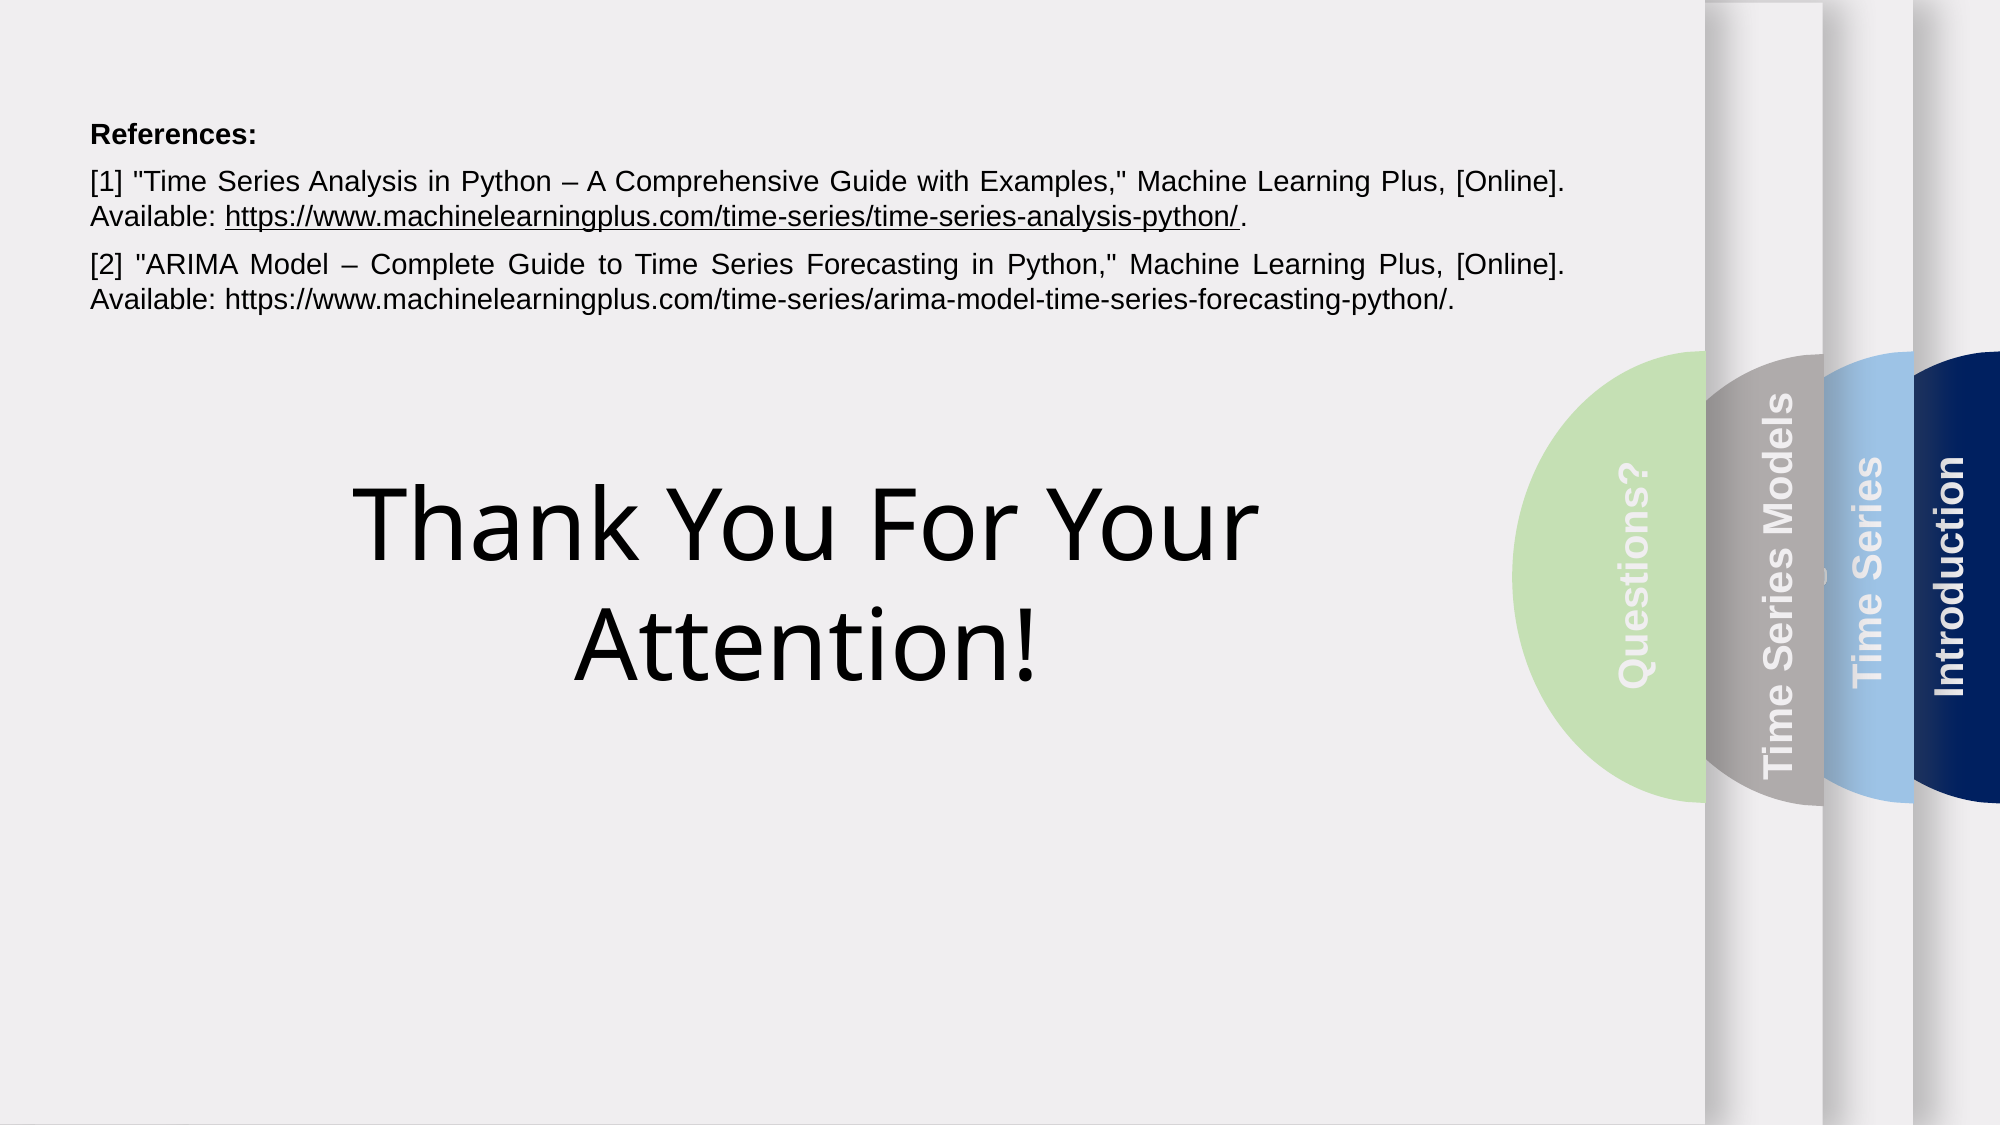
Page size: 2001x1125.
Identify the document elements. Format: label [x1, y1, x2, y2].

text_box [0, 0, 1705, 1125]
text_box [1913, 0, 2000, 1125]
text_box [1705, 2, 1823, 1125]
text_box [1705, 0, 1913, 1125]
